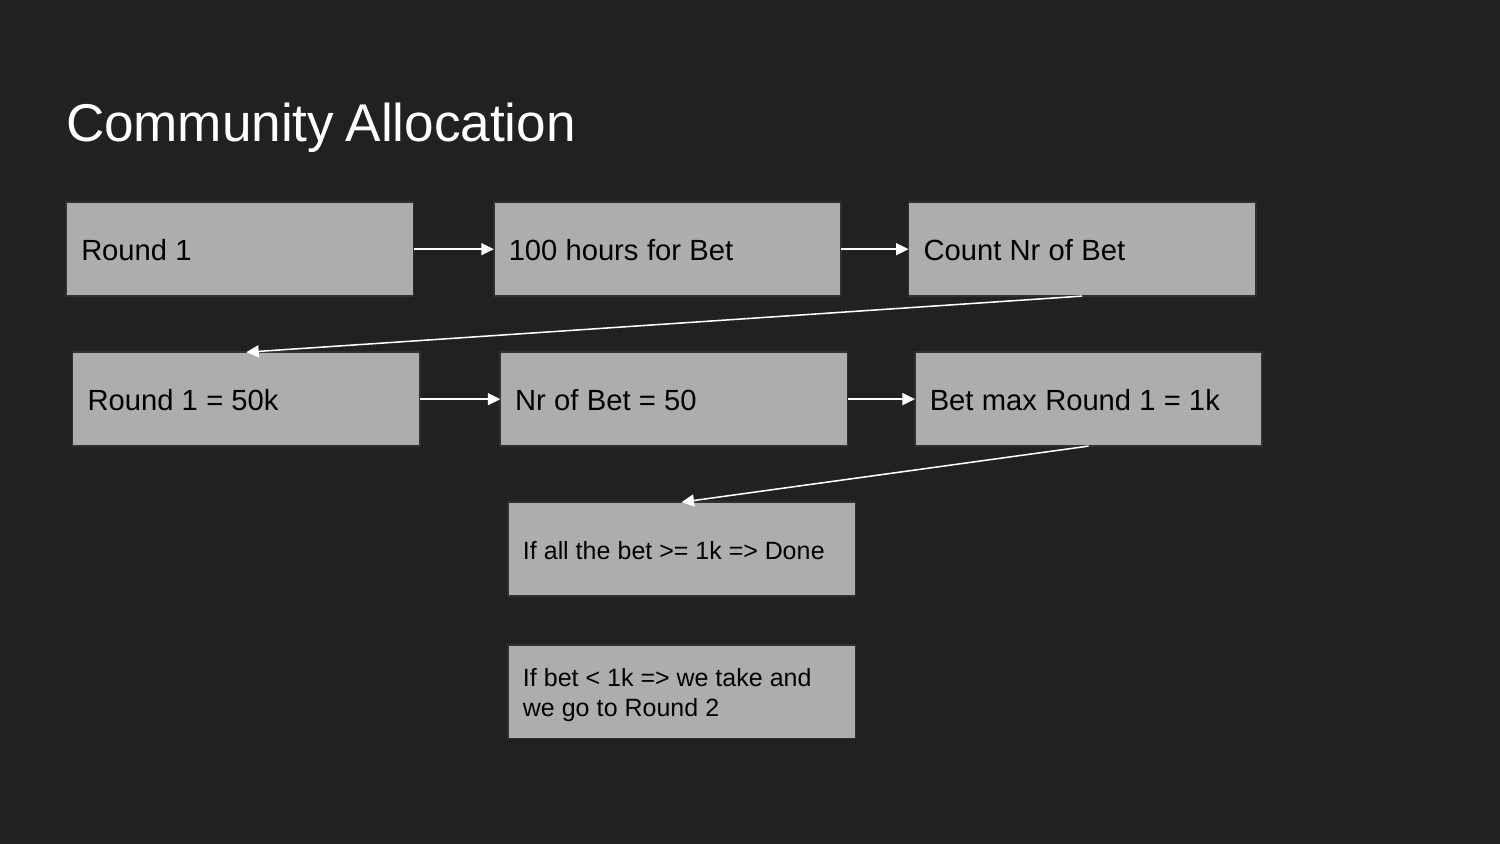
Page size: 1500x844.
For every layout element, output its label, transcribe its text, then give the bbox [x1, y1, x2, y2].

text_box Round 1 = 50k [72, 352, 421, 447]
text_box 100 hours for Bet [493, 202, 842, 294]
text_box If all the bet >= 1k => Done [507, 502, 856, 597]
text_box If bet < 1k => we take and we go to Round 2 [507, 644, 856, 739]
title Community Allocation [51, 72, 1449, 167]
text_box Nr of Bet = 50 [500, 361, 848, 447]
text_box Bet max Round 1 = 1k [914, 352, 1263, 447]
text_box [246, 295, 1083, 353]
text_box Round 1 [66, 202, 414, 297]
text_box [681, 445, 1089, 503]
text_box Count Nr of Bet [908, 202, 1256, 297]
